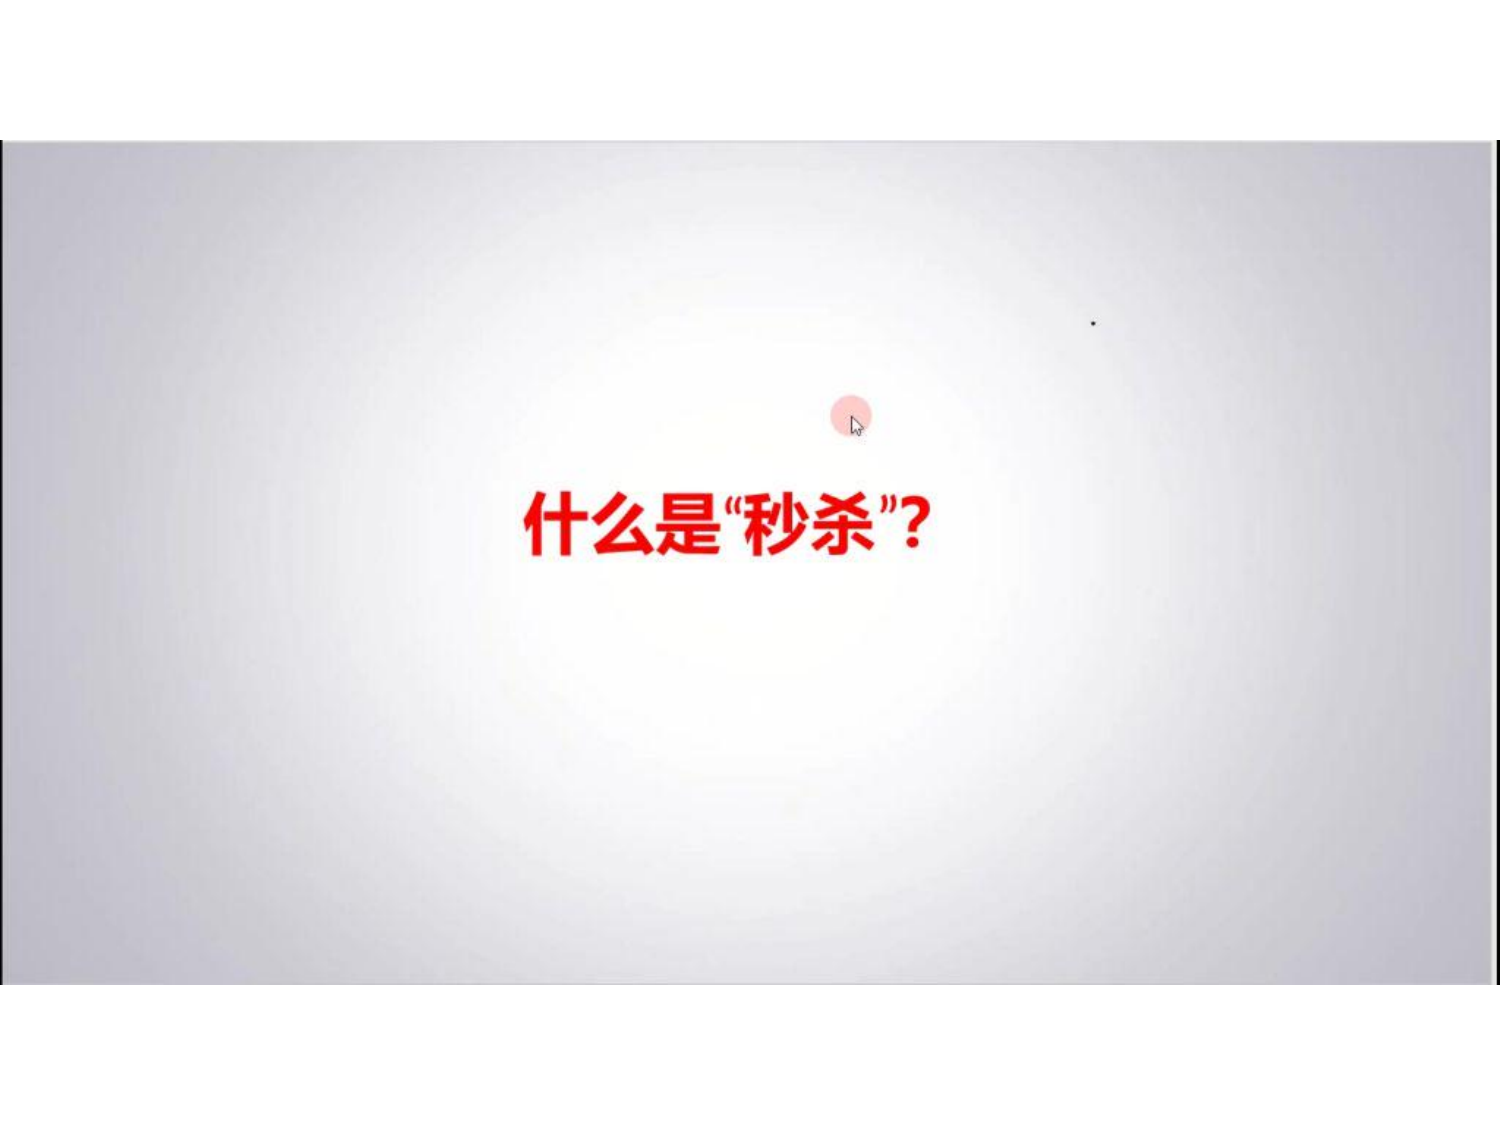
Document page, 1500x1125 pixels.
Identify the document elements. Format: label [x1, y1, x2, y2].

picture [0, 140, 1500, 985]
